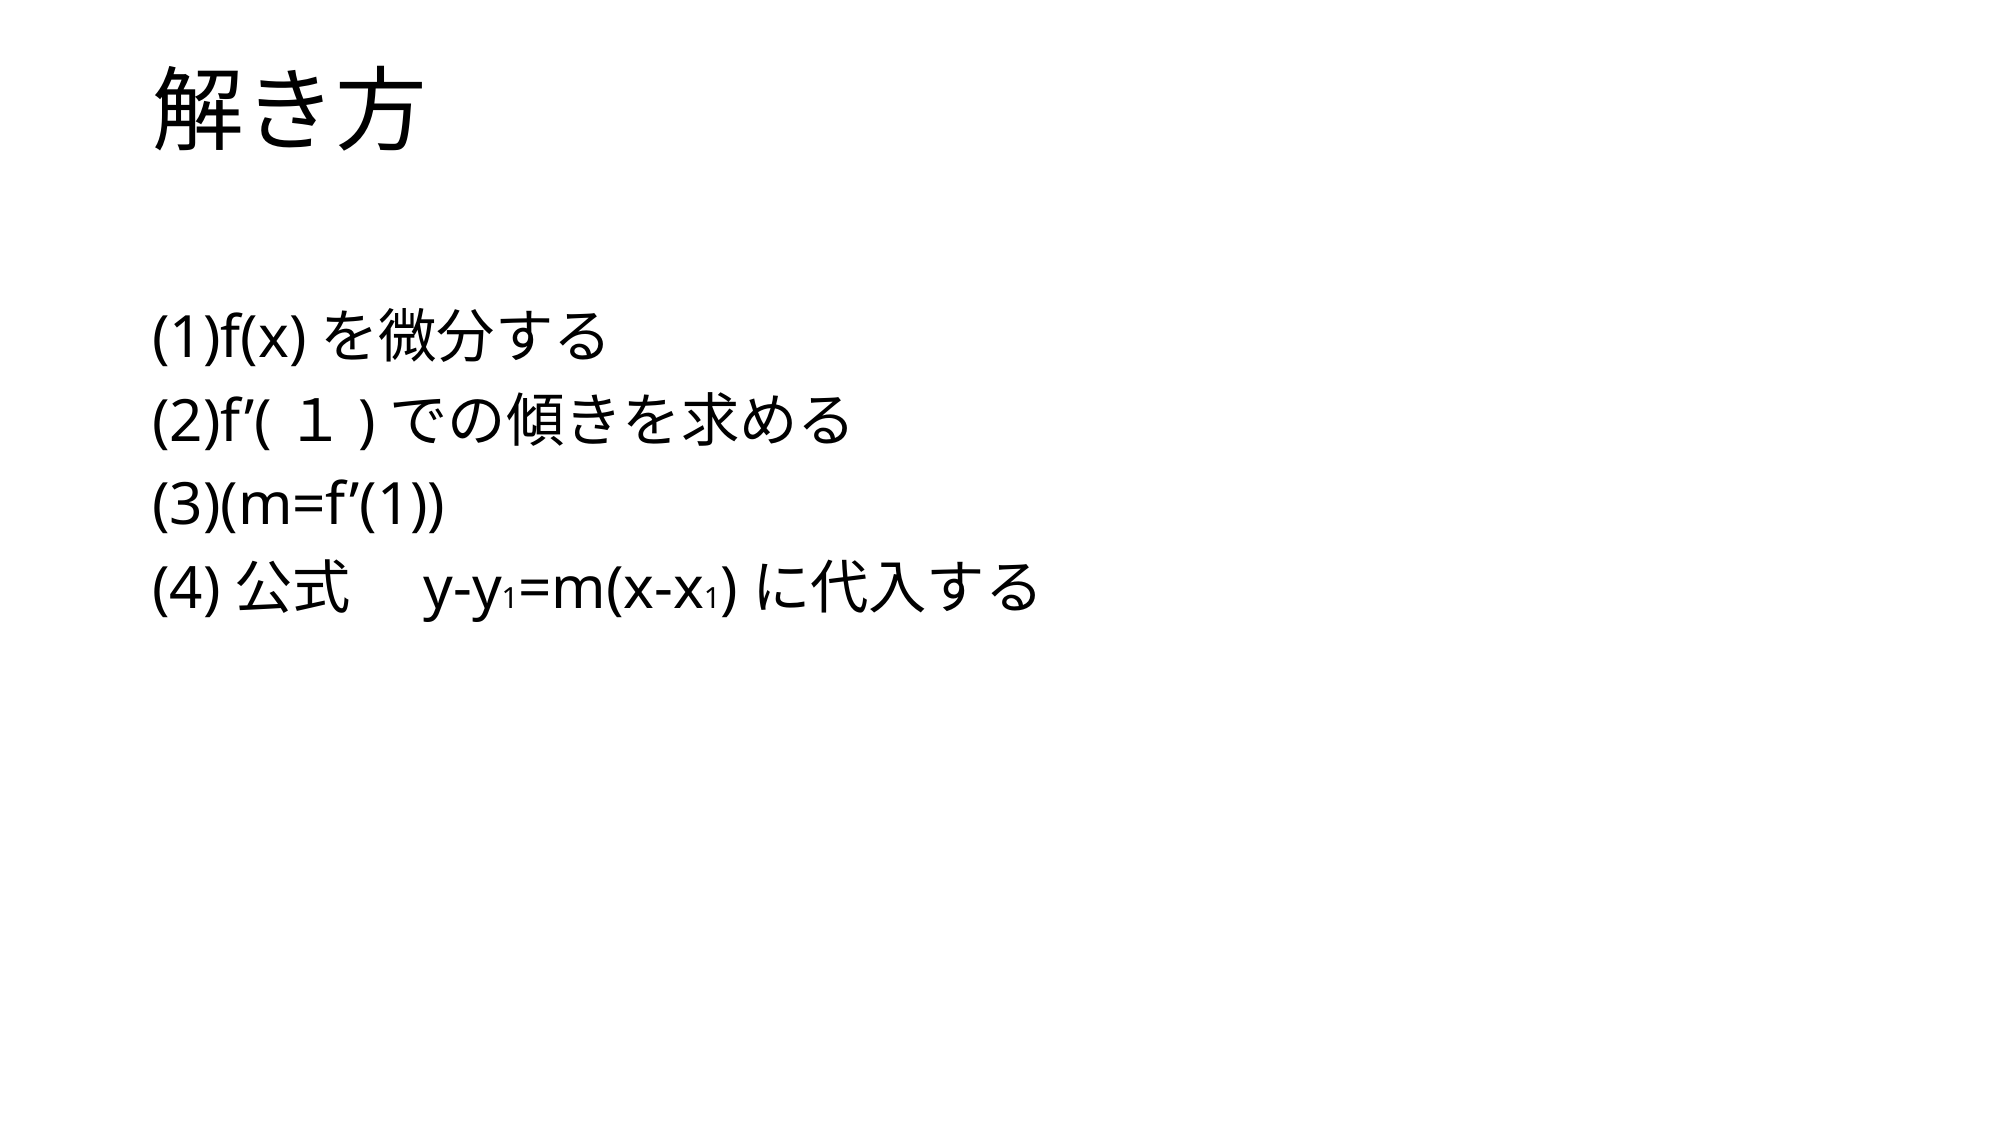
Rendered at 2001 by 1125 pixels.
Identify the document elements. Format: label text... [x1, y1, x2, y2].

title 解き方 [137, 59, 1863, 278]
list (1)f(x)を微分する (2)f’(１)での傾きを求める (3)(m=f’(1)) (4)公式 y-y1=m(x-x1)に代入する [137, 299, 1863, 1014]
